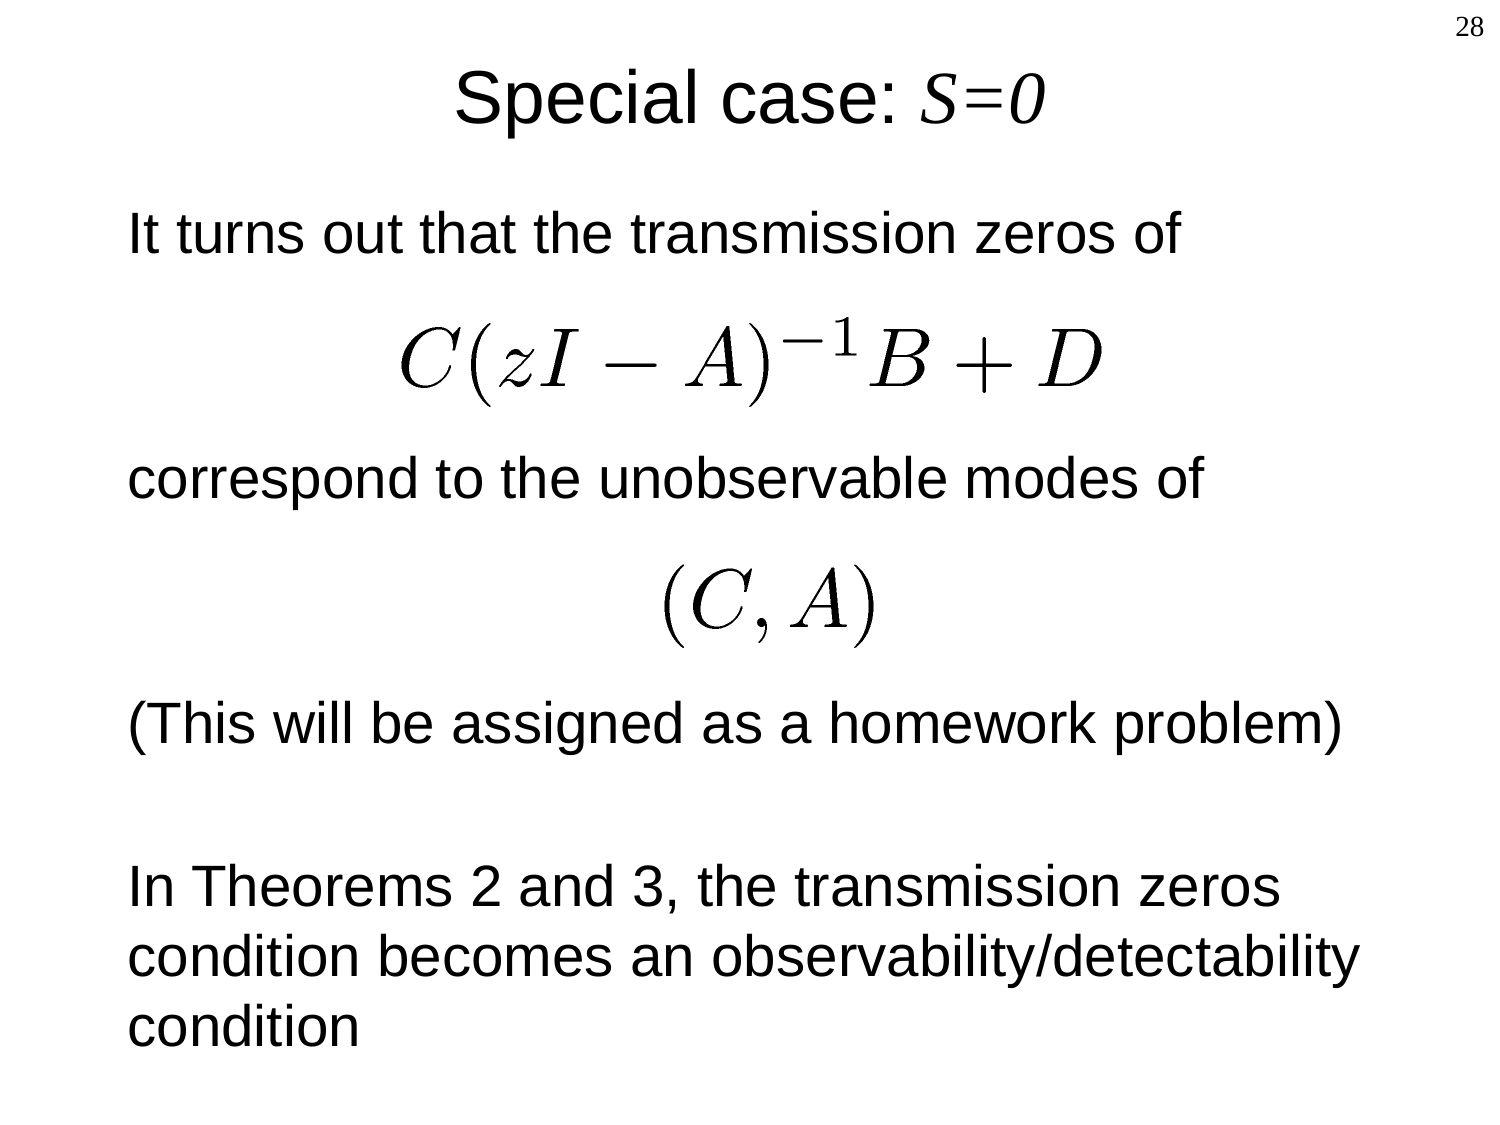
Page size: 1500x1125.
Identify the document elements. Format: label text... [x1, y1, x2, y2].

list It turns out that the transmission zeros of correspond to the unobservable modes of (This will be assigned as a homework problem) In Theorems 2 and 3, the transmission zeros condition becomes an observability/detectability condition [112, 187, 1388, 1026]
slide_number 28 [1187, 0, 1500, 76]
title Special case: S=0 [112, 0, 1388, 187]
picture [399, 312, 1109, 413]
picture [658, 562, 876, 655]
